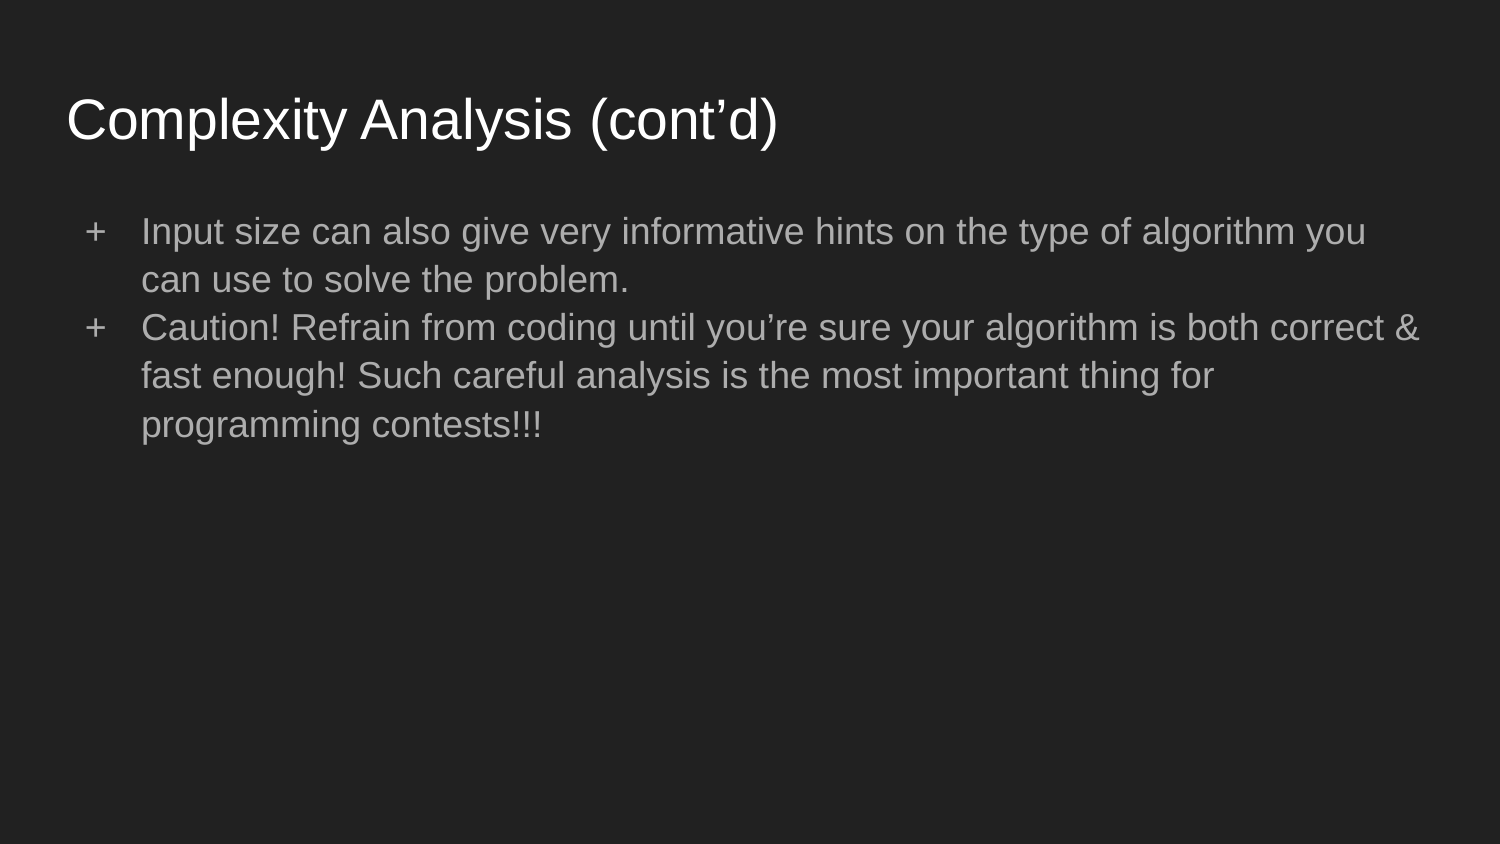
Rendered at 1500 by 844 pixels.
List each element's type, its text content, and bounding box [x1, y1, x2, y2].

title Complexity Analysis (cont’d) [51, 72, 1449, 167]
list Input size can also give very informative hints on the type of algorithm you can use to solve the problem. Caution! Refrain from coding until you’re sure your algorithm is both correct & fast enough! Such careful analysis is the most important thing for programming contests!!! [51, 189, 1449, 750]
